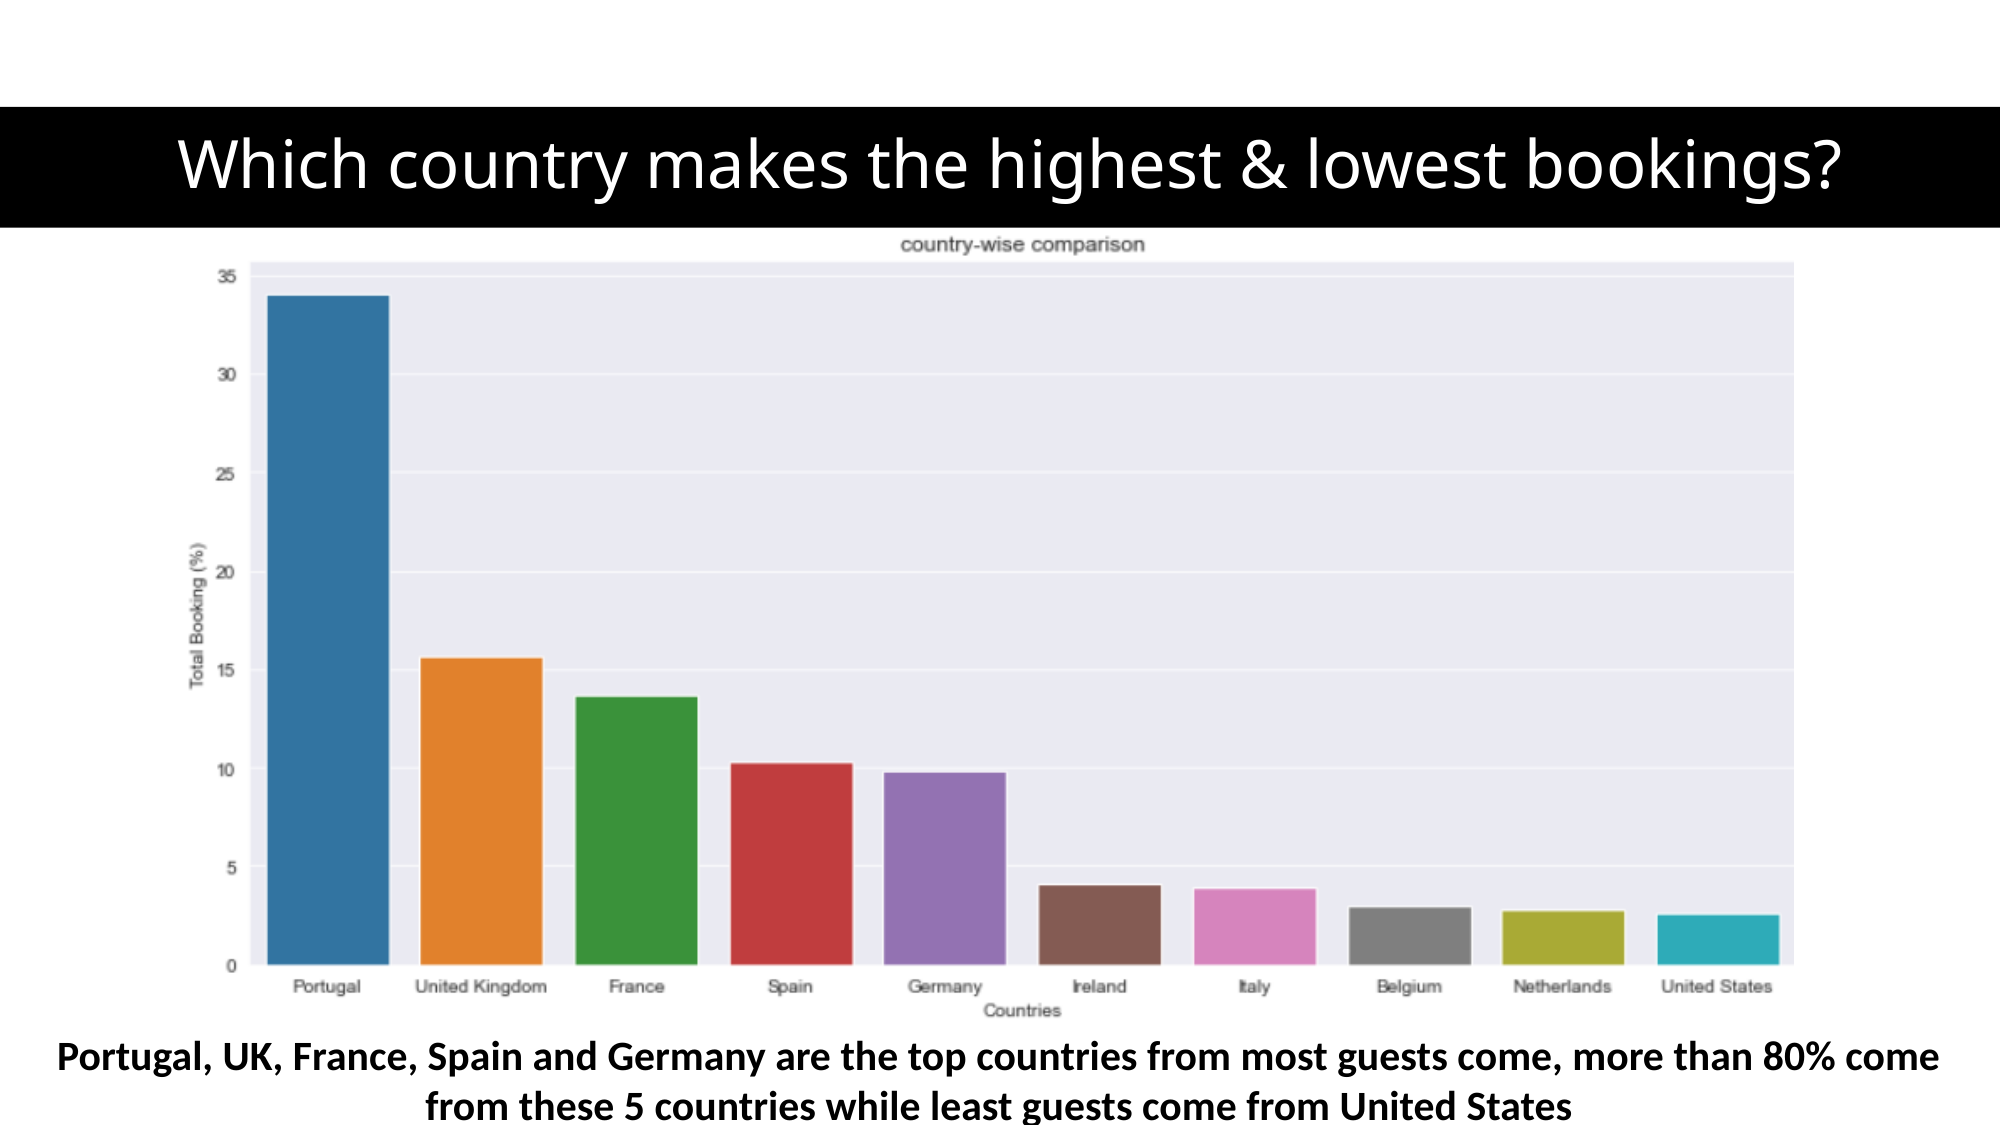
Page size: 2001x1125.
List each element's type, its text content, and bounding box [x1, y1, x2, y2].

title Which country makes the highest & lowest bookings? [91, 105, 1931, 228]
text_box Portugal, UK, France, Spain and Germany are the top countries from most guests come, more than 80% come from these 5 countries while least guests come from United States [0, 1021, 1999, 1125]
picture [169, 228, 1794, 1030]
text_box [0, 106, 169, 229]
text_box [1794, 106, 2000, 229]
